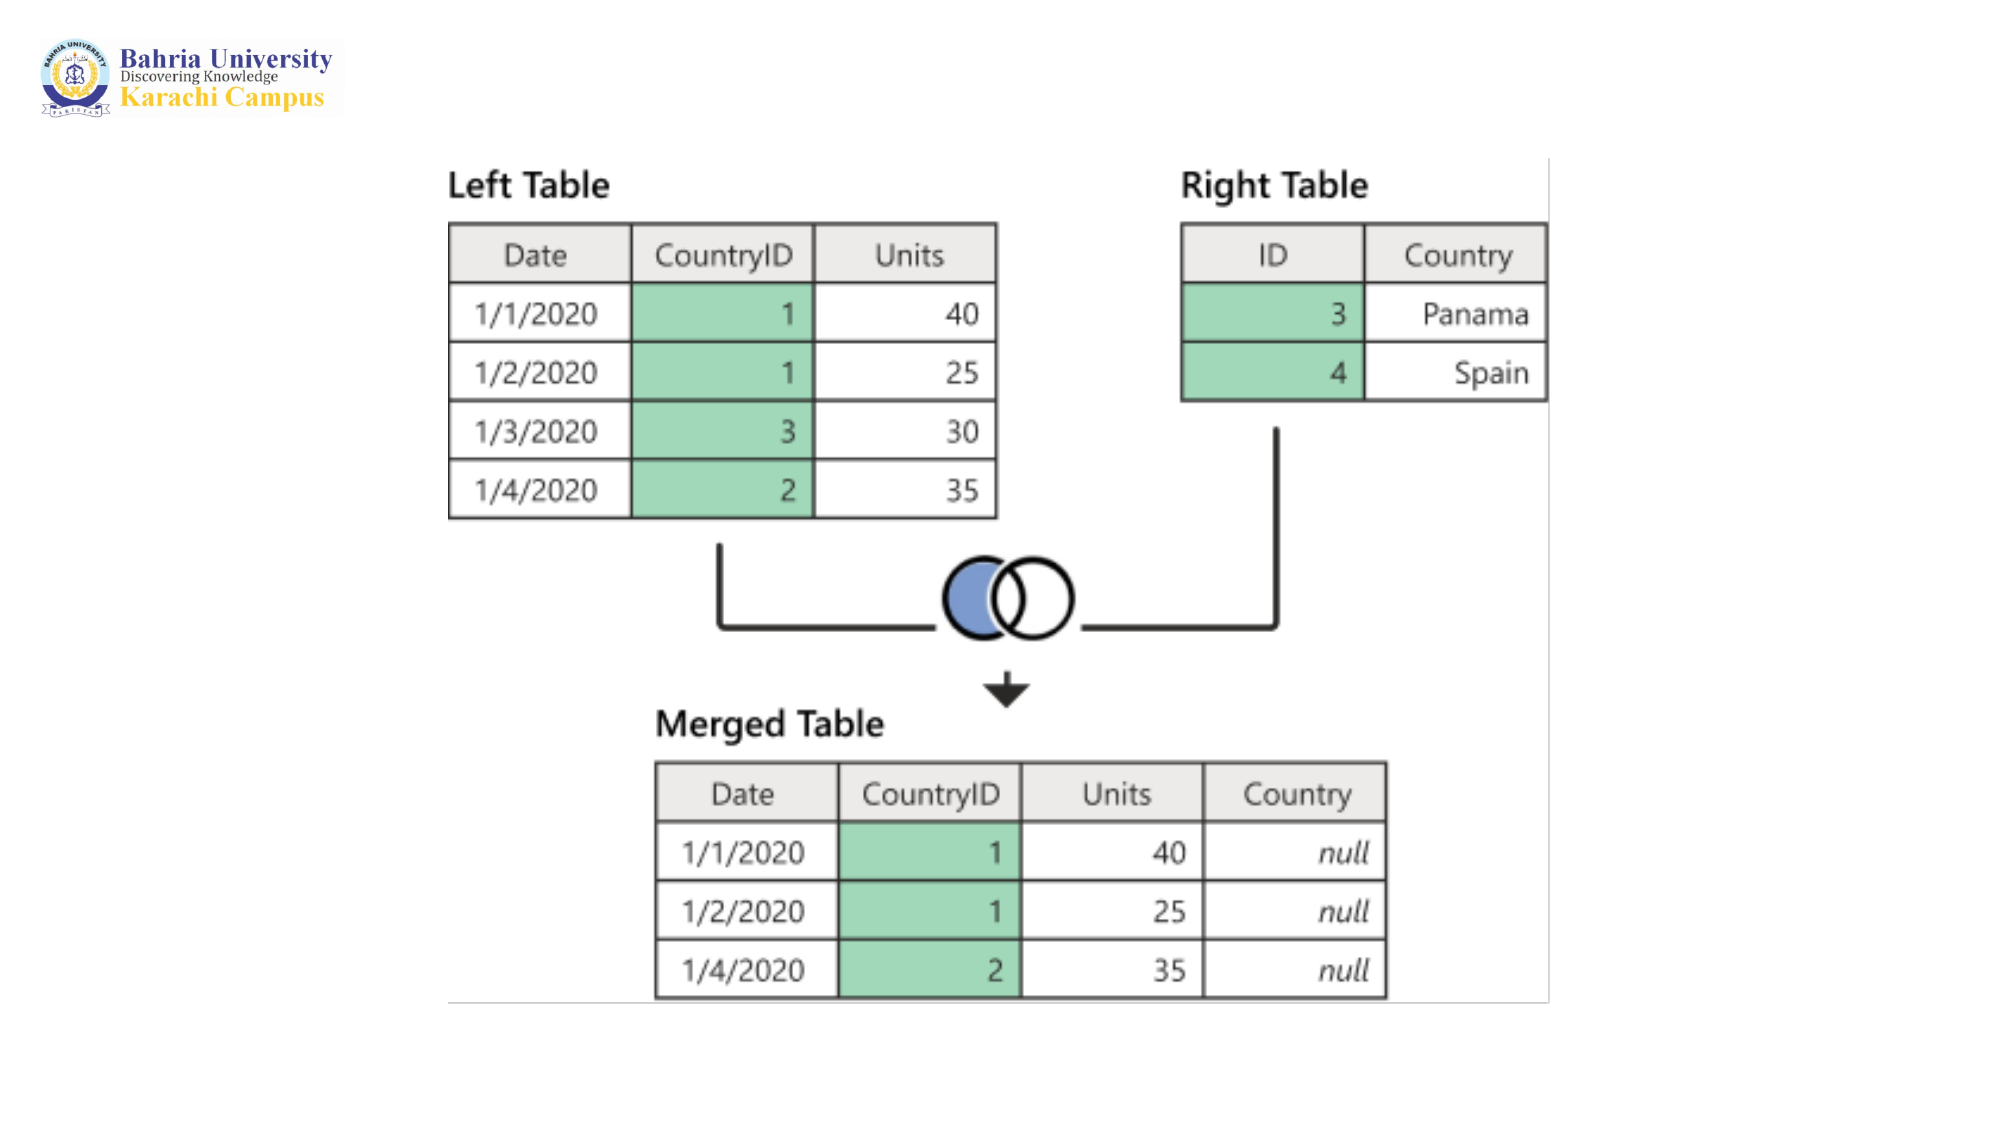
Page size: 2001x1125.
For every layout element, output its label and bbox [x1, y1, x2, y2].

picture [448, 158, 1552, 1006]
picture [40, 38, 345, 118]
